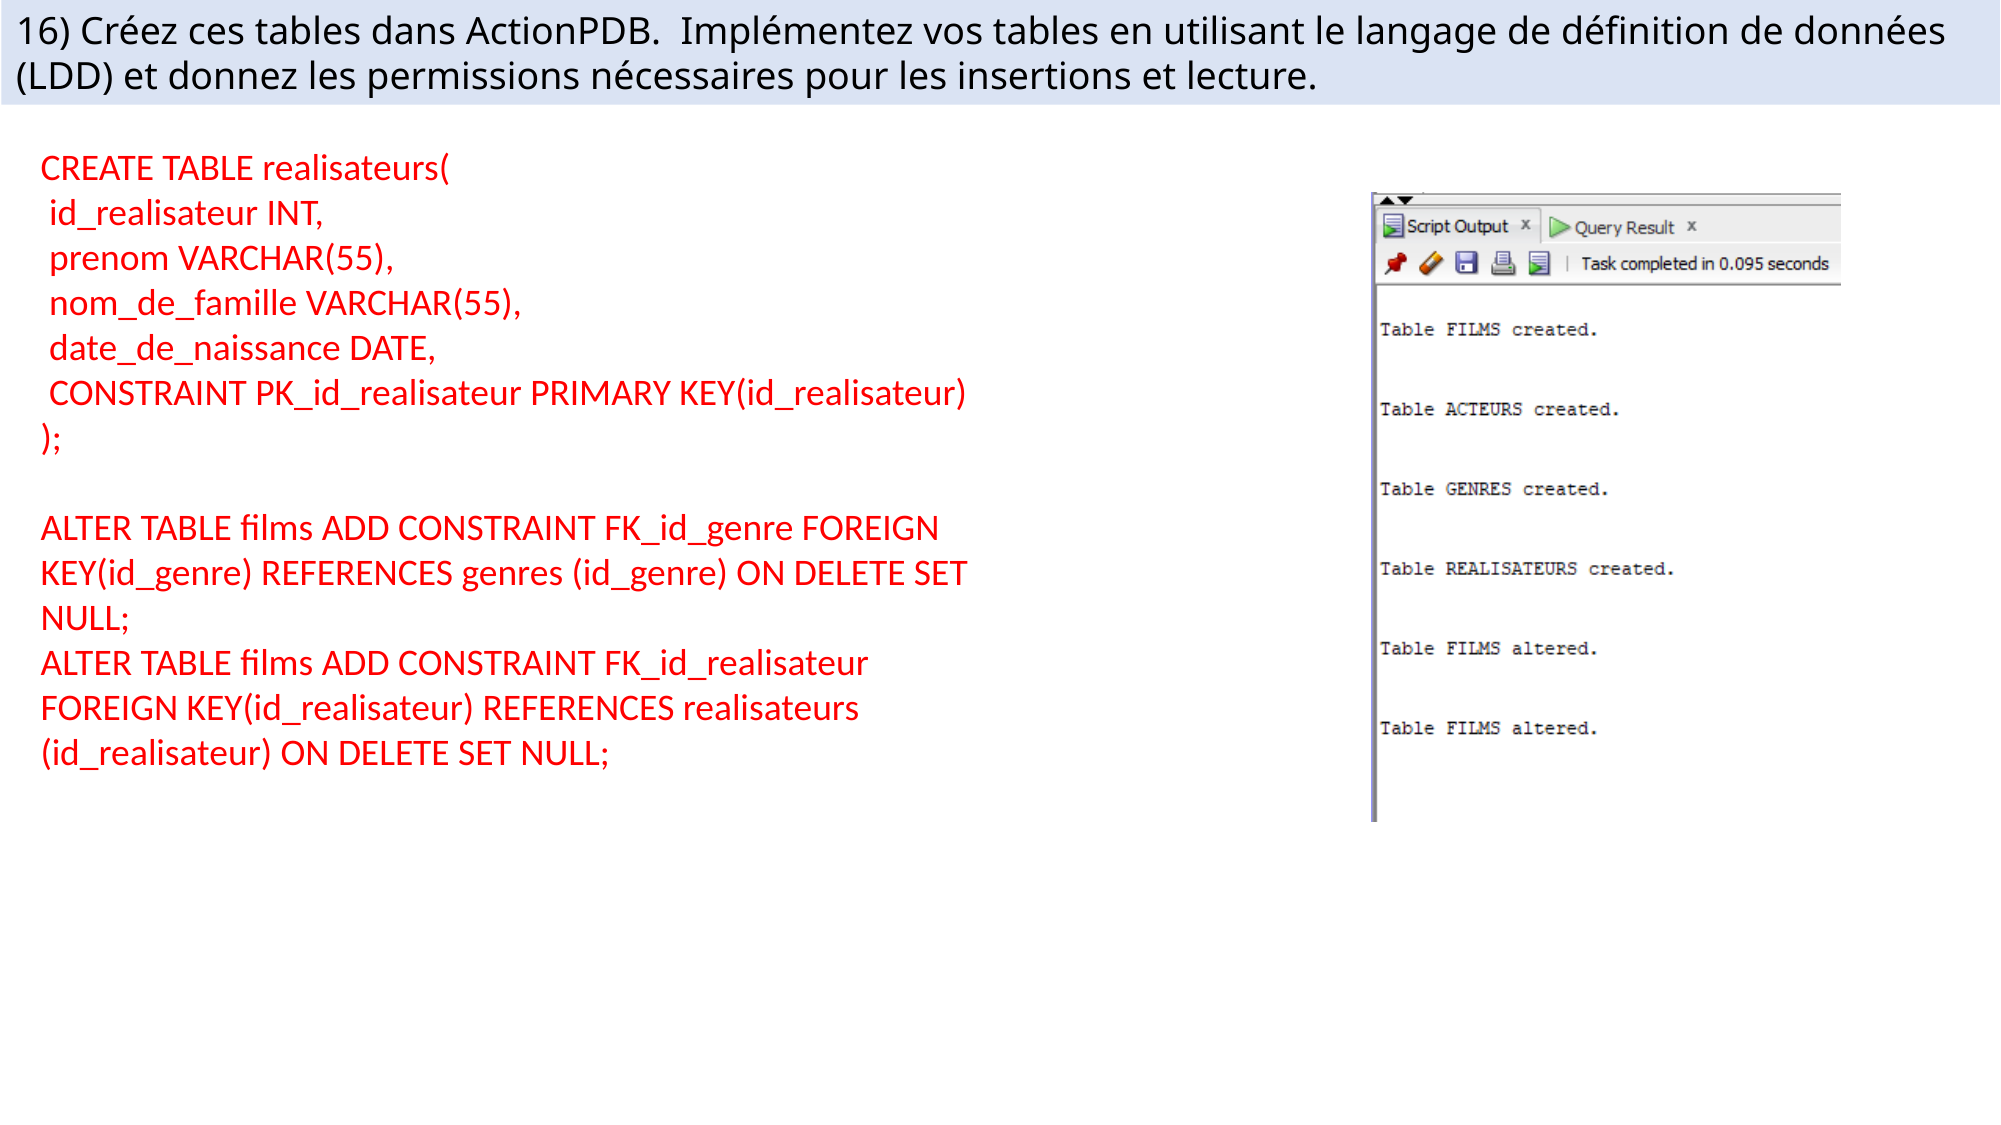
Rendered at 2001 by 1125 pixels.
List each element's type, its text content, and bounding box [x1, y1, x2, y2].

text_box CREATE TABLE realisateurs( id_realisateur INT, prenom VARCHAR(55), nom_de_famille VARCHAR(55), date_de_naissance DATE, CONSTRAINT PK_id_realisateur PRIMARY KEY(id_realisateur) ); ALTER TABLE films ADD CONSTRAINT FK_id_genre FOREIGN KEY(id_genre) REFERENCES genres (id_genre) ON DELETE SET NULL; ALTER TABLE films ADD CONSTRAINT FK_id_realisateur FOREIGN KEY(id_realisateur) REFERENCES realisateurs (id_realisateur) ON DELETE SET NULL; [25, 135, 1030, 781]
text_box 16) Créez ces tables dans ActionPDB. Implémentez vos tables en utilisant le langage de définition de données (LDD) et donnez les permissions nécessaires pour les insertions et lecture. [1, 0, 2000, 105]
picture [1371, 192, 1841, 823]
